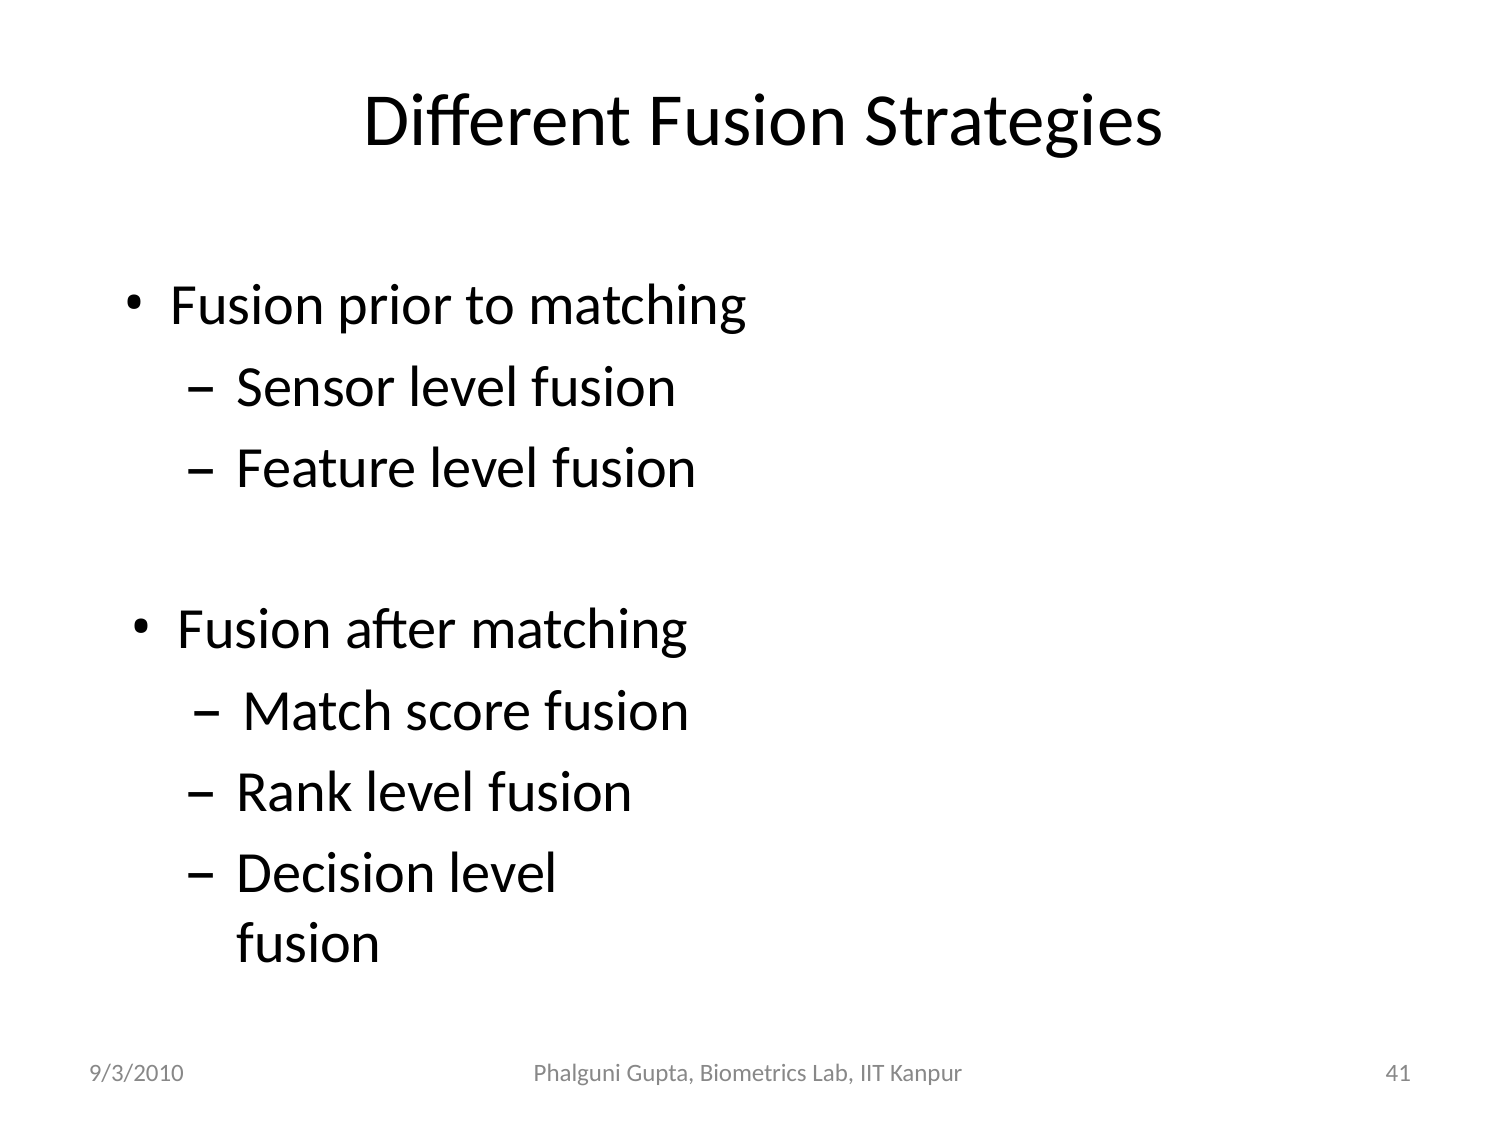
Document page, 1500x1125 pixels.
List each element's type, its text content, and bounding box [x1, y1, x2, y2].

text_box Fusion prior to matching Sensor level fusion Feature level fusion Fusion after matching Match score fusion Rank level fusion Decision level fusion [121, 252, 753, 975]
text_box Phalguni Gupta, Biometrics Lab, IIT Kanpur [531, 1054, 967, 1087]
text_box 41 [1383, 1054, 1413, 1087]
text_box 9/3/2010 [86, 1054, 187, 1087]
title Different Fusion Strategies [361, 68, 1176, 259]
